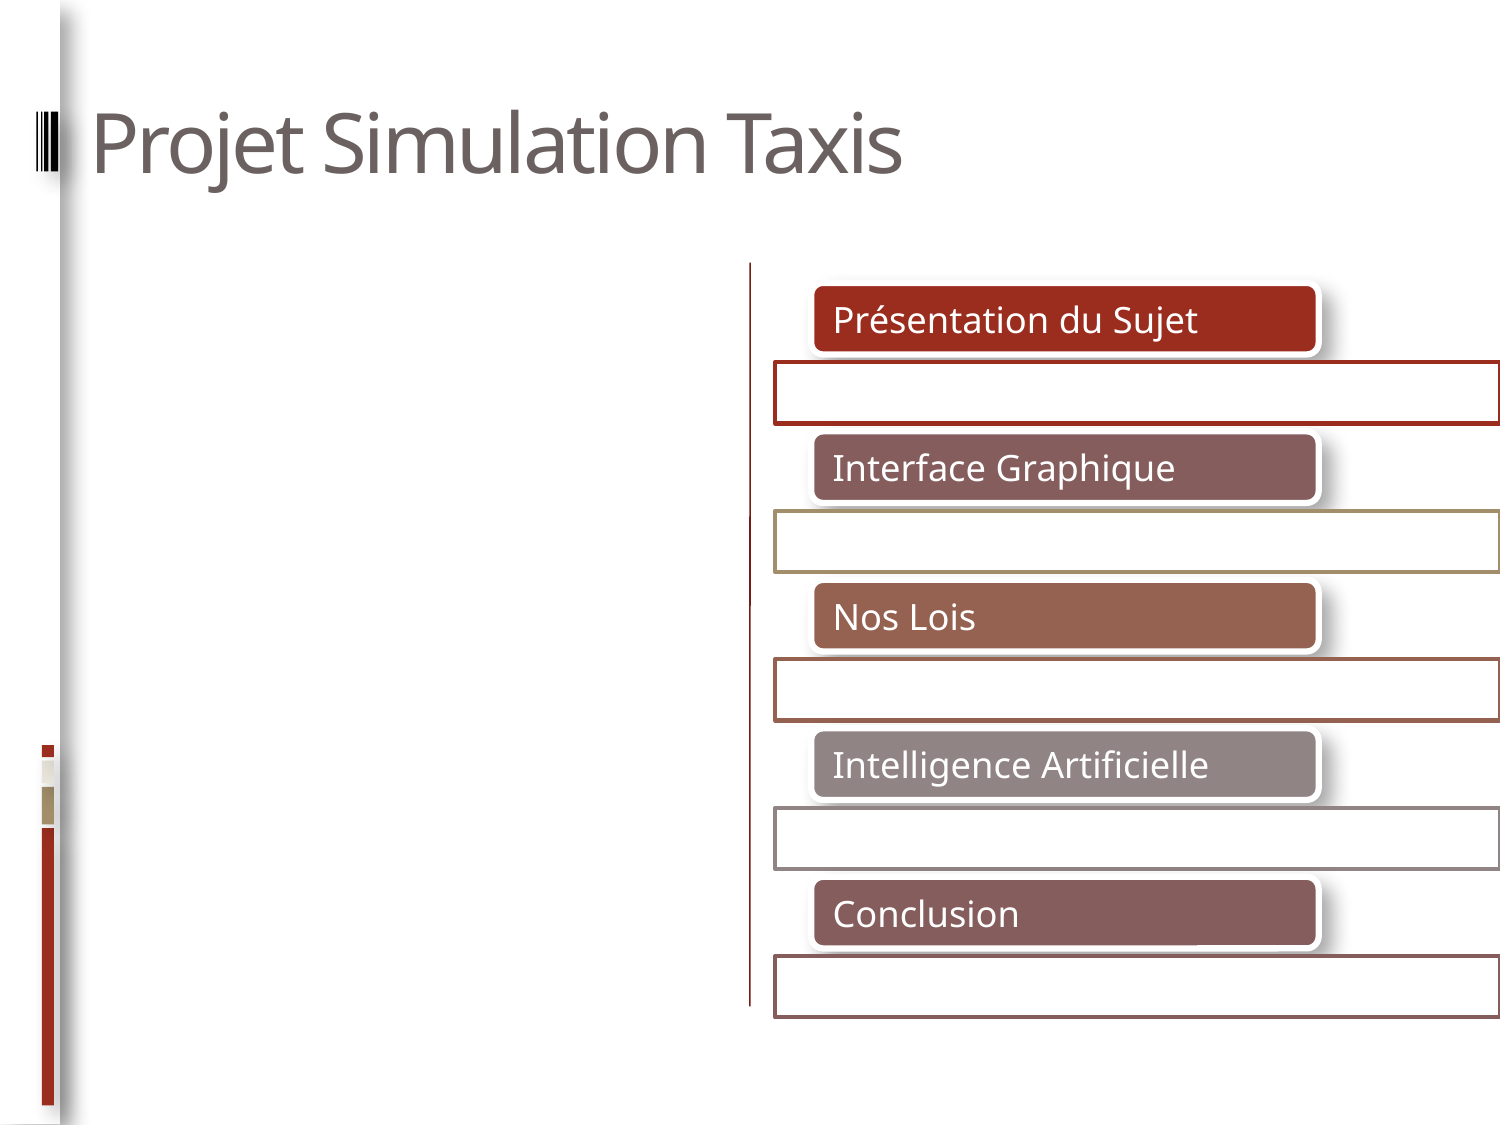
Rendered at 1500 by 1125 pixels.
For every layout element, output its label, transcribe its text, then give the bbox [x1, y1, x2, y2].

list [774, 274, 1500, 1018]
title Projet Simulation Taxis [75, 34, 1425, 247]
